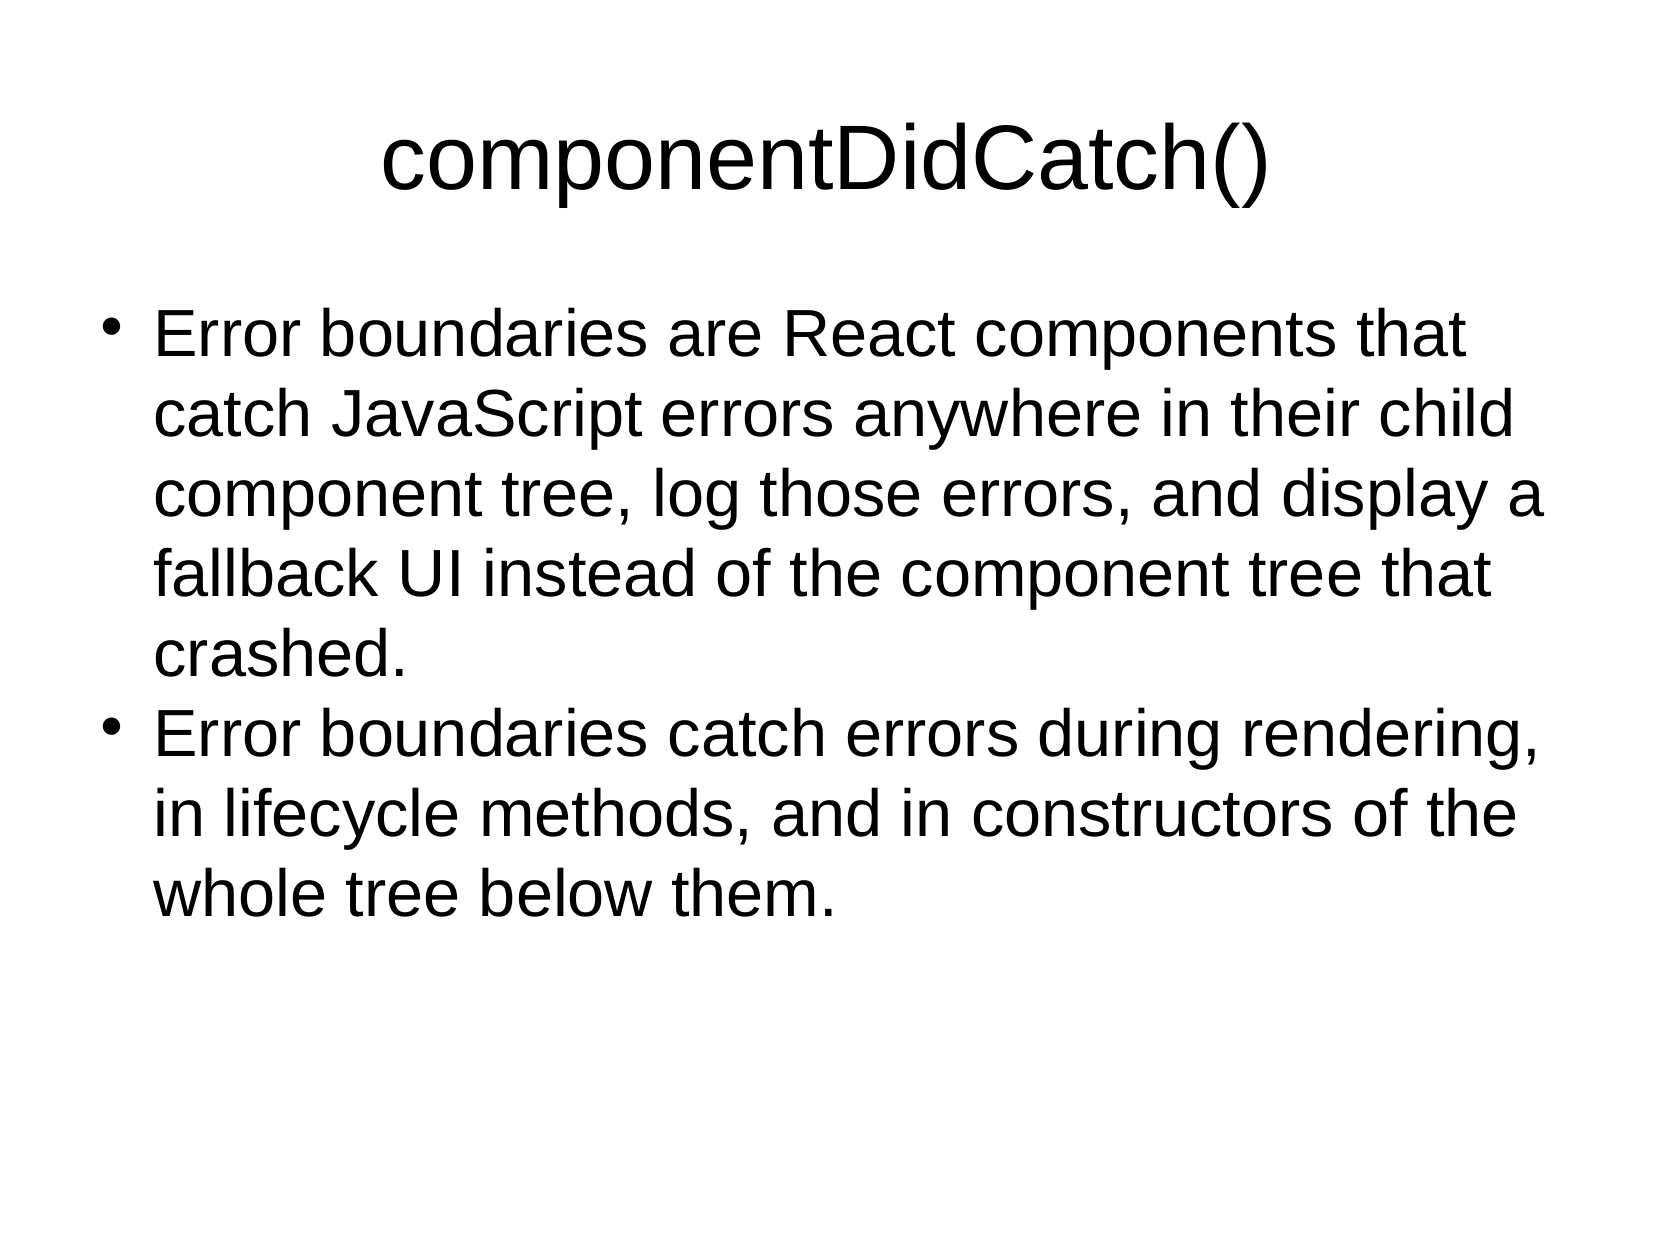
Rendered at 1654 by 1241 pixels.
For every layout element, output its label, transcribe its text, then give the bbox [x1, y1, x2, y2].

text_box componentDidCatch() [82, 49, 1571, 257]
text_box Error boundaries are React components that catch JavaScript errors anywhere in their child component tree, log those errors, and display a fallback UI instead of the component tree that crashed. Error boundaries catch errors during rendering, in lifecycle methods, and in constructors of the whole tree below them. [82, 290, 1571, 1010]
